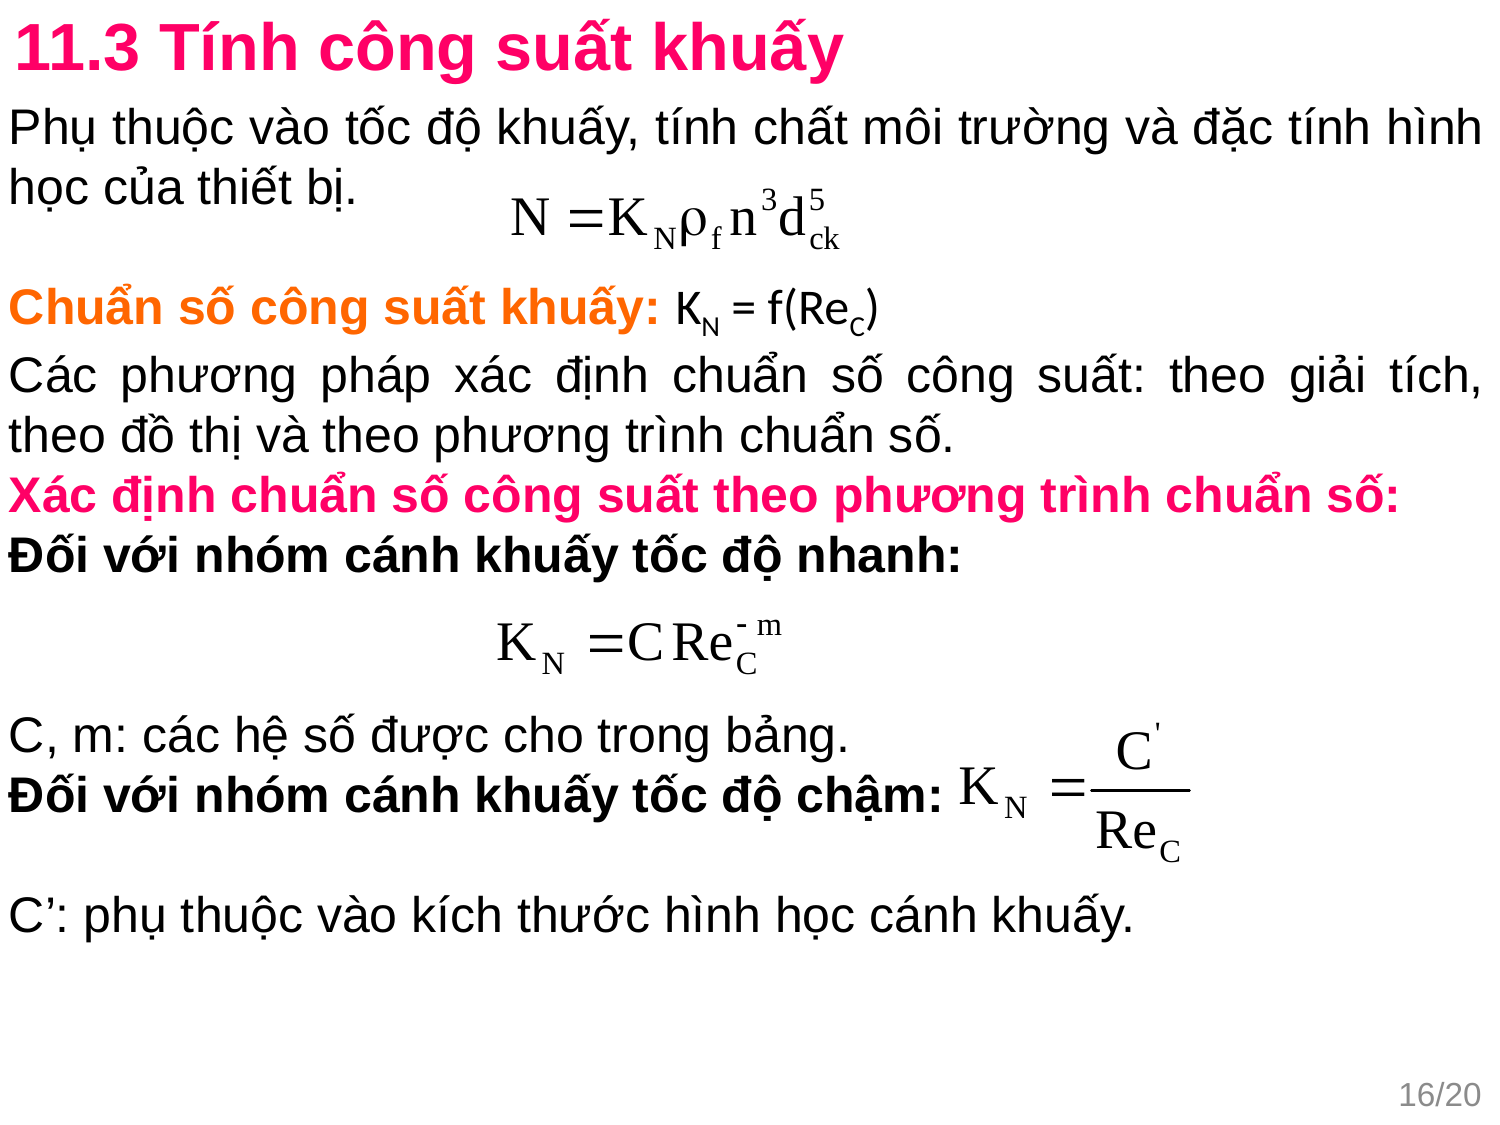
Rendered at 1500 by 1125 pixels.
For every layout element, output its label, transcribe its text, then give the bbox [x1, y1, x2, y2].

text_box 11.3 Tính công suất khuấy [0, 0, 1500, 86]
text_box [499, 174, 854, 264]
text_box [949, 706, 1202, 875]
slide_number 16/20 [1146, 1063, 1497, 1124]
text_box Phụ thuộc vào tốc độ khuấy, tính chất môi trường và đặc tính hình học của thiết bị. Chuẩn số công suất khuấy: KN = f(ReC) Các phương pháp xác định chuẩn số công suất: theo giải tích, theo đồ thị và theo phương trình chuẩn số. Xác định chuẩn số công suất theo phương trình chuẩn số: Đối với nhóm cánh khuấy tốc độ nhanh: C, m: các hệ số được cho trong bảng. Đối với nhóm cánh khuấy tốc độ chậm: C’: phụ thuộc vào kích thước hình học cánh khuấy. [0, 86, 1500, 1070]
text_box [487, 599, 795, 689]
